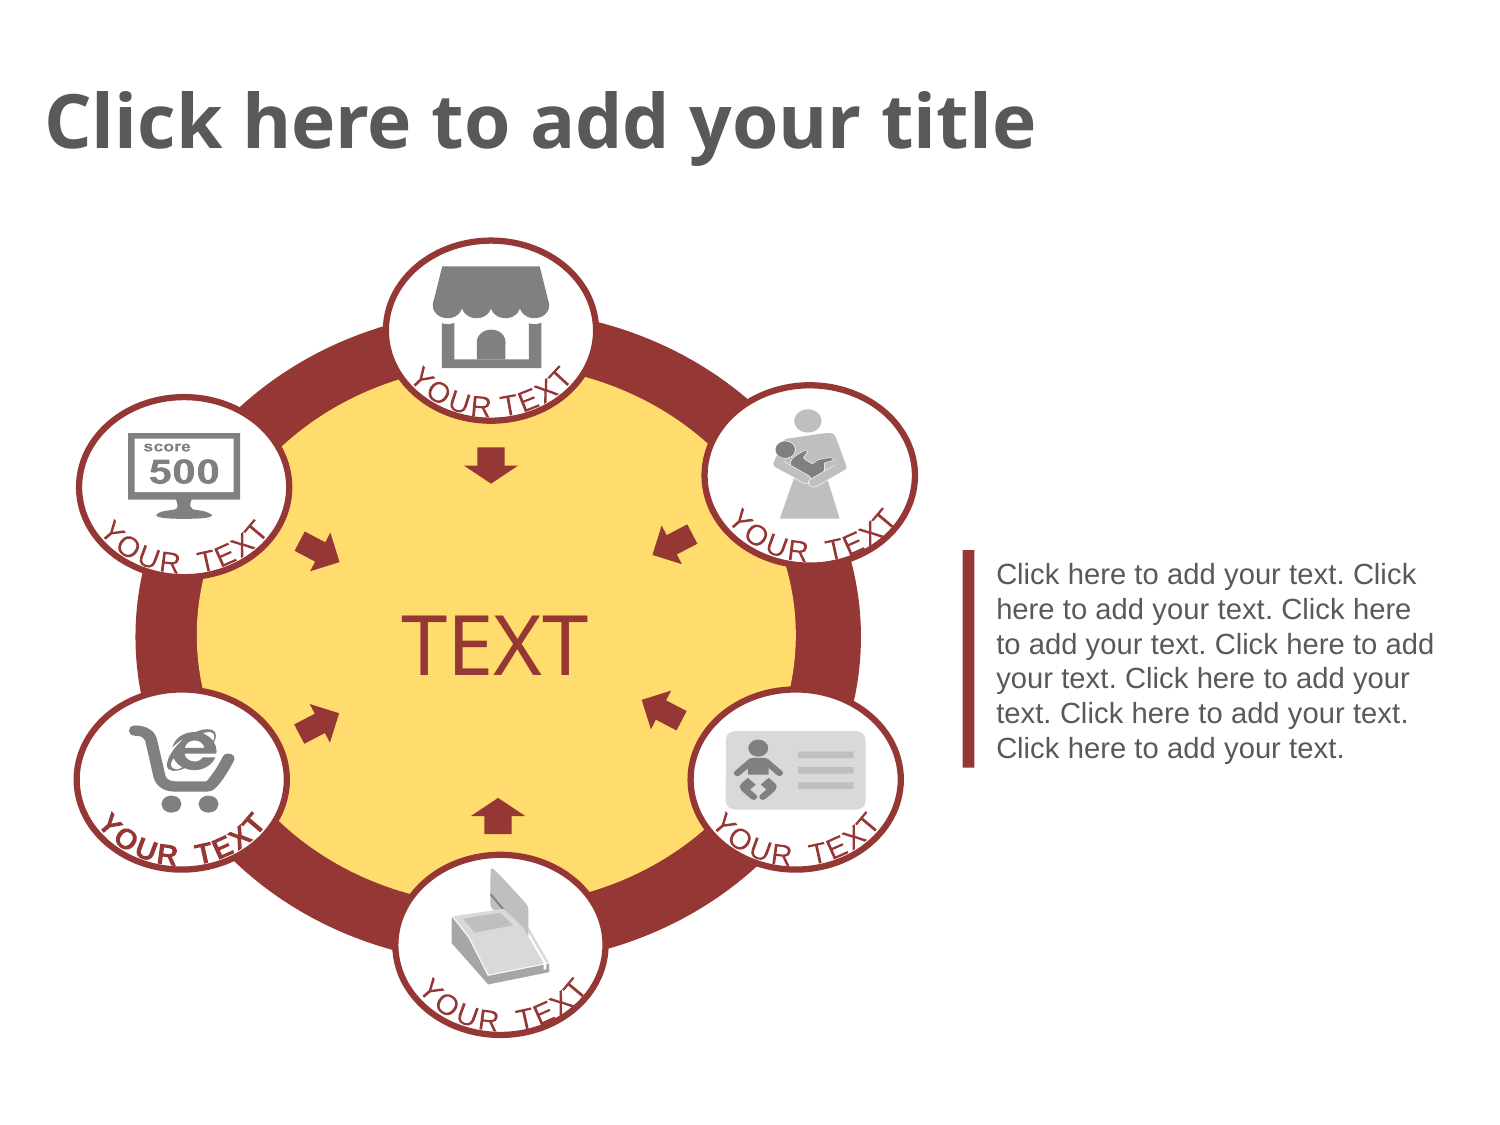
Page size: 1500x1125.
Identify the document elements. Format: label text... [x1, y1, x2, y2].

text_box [76, 689, 288, 870]
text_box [135, 309, 862, 965]
text_box Click here to add your text. Click here to add your text. Click here to add your text. Click here to add your text. Click here to add your text. Click here to add your text. Click here to add your text. [981, 547, 1454, 773]
text_box Click here to add your title [29, 66, 1081, 172]
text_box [78, 396, 290, 578]
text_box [395, 854, 606, 1036]
text_box [962, 550, 975, 768]
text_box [385, 240, 597, 421]
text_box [704, 385, 916, 566]
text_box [690, 689, 902, 870]
